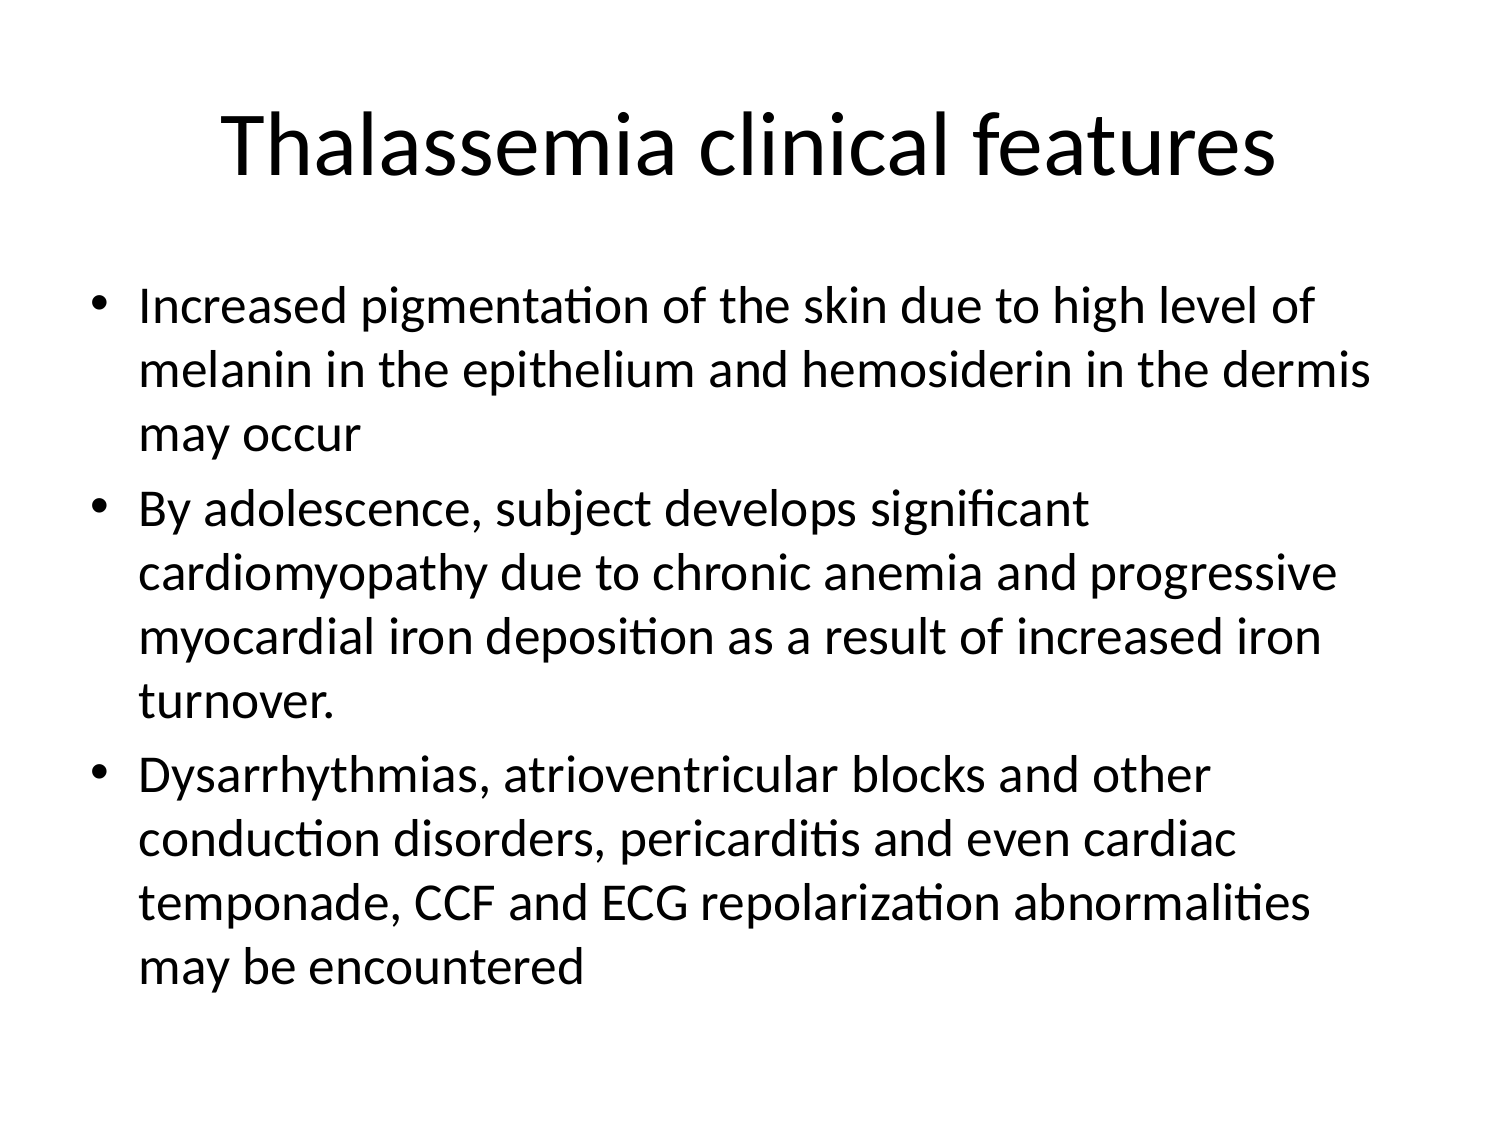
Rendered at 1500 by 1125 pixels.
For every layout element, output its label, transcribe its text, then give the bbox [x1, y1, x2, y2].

list Increased pigmentation of the skin due to high level of melanin in the epithelium and hemosiderin in the dermis may occur By adolescence, subject develops significant cardiomyopathy due to chronic anemia and progressive myocardial iron deposition as a result of increased iron turnover. Dysarrhythmias, atrioventricular blocks and other conduction disorders, pericarditis and even cardiac temponade, CCF and ECG repolarization abnormalities may be encountered [75, 262, 1425, 1005]
title Thalassemia clinical features [75, 45, 1425, 233]
